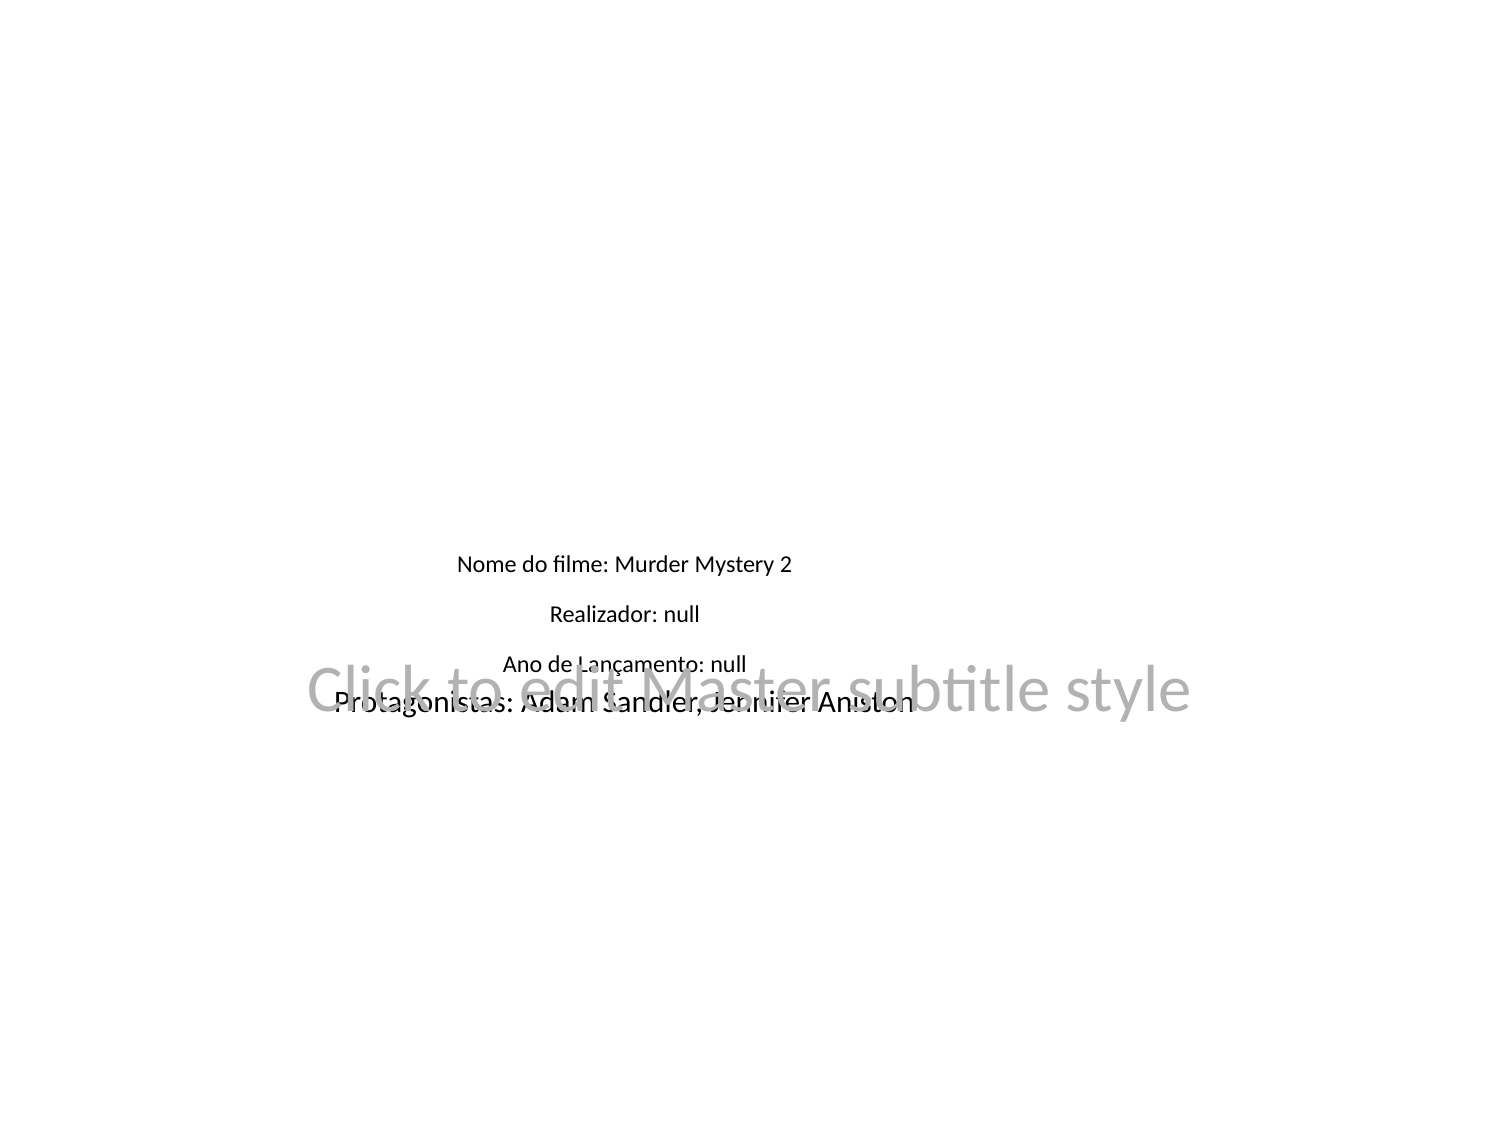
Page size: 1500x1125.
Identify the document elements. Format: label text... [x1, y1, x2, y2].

title Nome do filme: Murder Mystery 2 Realizador: null Ano de Lançamento: null Protagonistas: Adam Sandler, Jennifer Aniston [104, 104, 1146, 1125]
subtitle Click to edit Master subtitle style [225, 637, 1275, 925]
